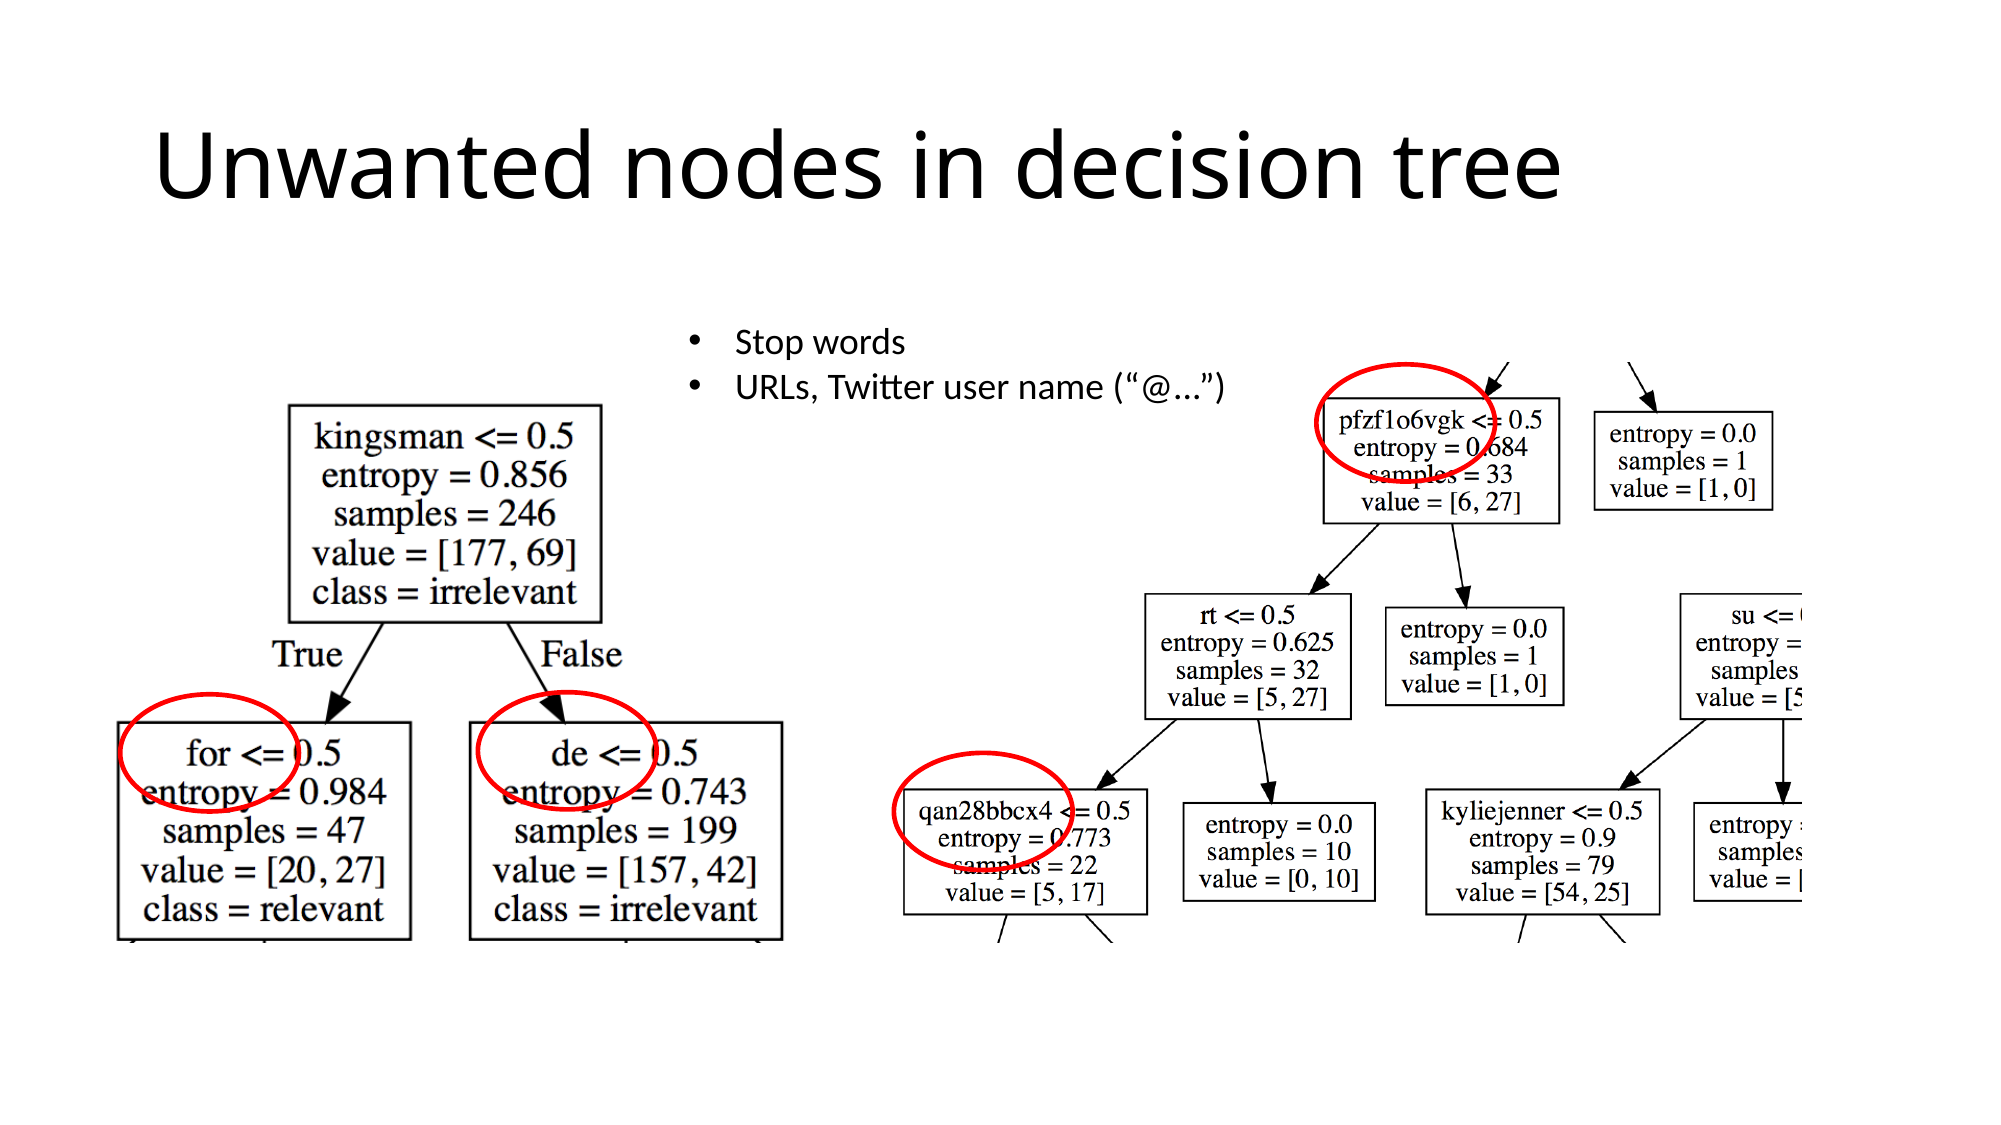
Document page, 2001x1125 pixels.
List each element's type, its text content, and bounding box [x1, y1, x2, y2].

text_box Stop words URLs, Twitter user name (“@...”) [673, 309, 1242, 415]
title Unwanted nodes in decision tree [137, 59, 1863, 278]
picture [879, 362, 1802, 943]
picture [85, 388, 805, 943]
